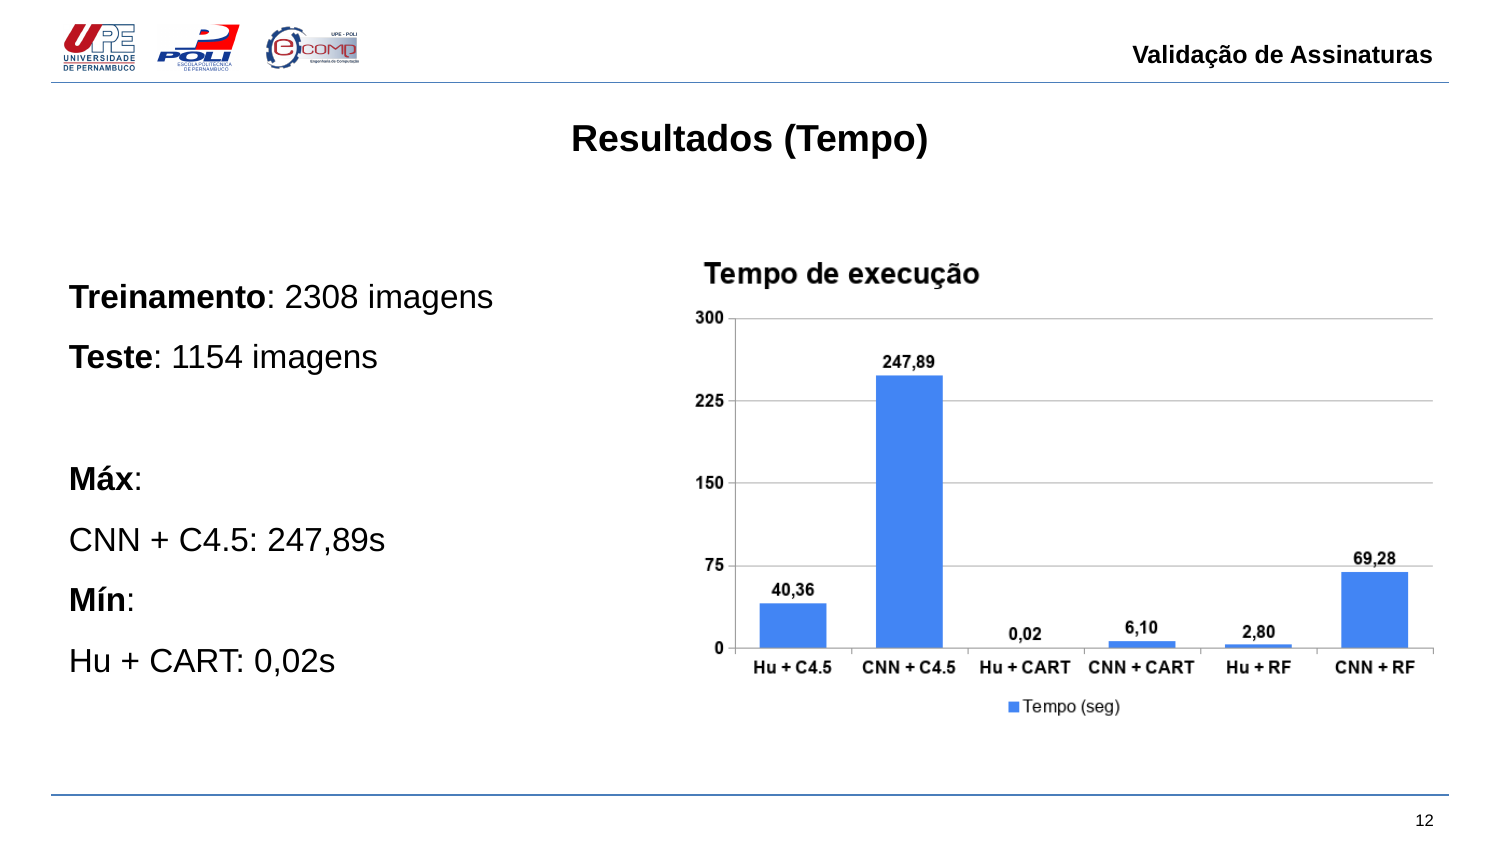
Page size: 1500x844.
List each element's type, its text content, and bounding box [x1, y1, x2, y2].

list Resultados (Tempo) [51, 94, 1449, 179]
picture [266, 24, 360, 72]
picture [157, 24, 240, 71]
picture [63, 24, 135, 72]
list Treinamento: 2308 imagens Teste: 1154 imagens Máx: CNN + C4.5: 247,89s Mín: Hu + CART: 0,02s [53, 178, 603, 776]
picture [680, 234, 1449, 720]
title Validação de Assinaturas [731, 24, 1449, 82]
slide_number ‹#› [1356, 801, 1449, 838]
